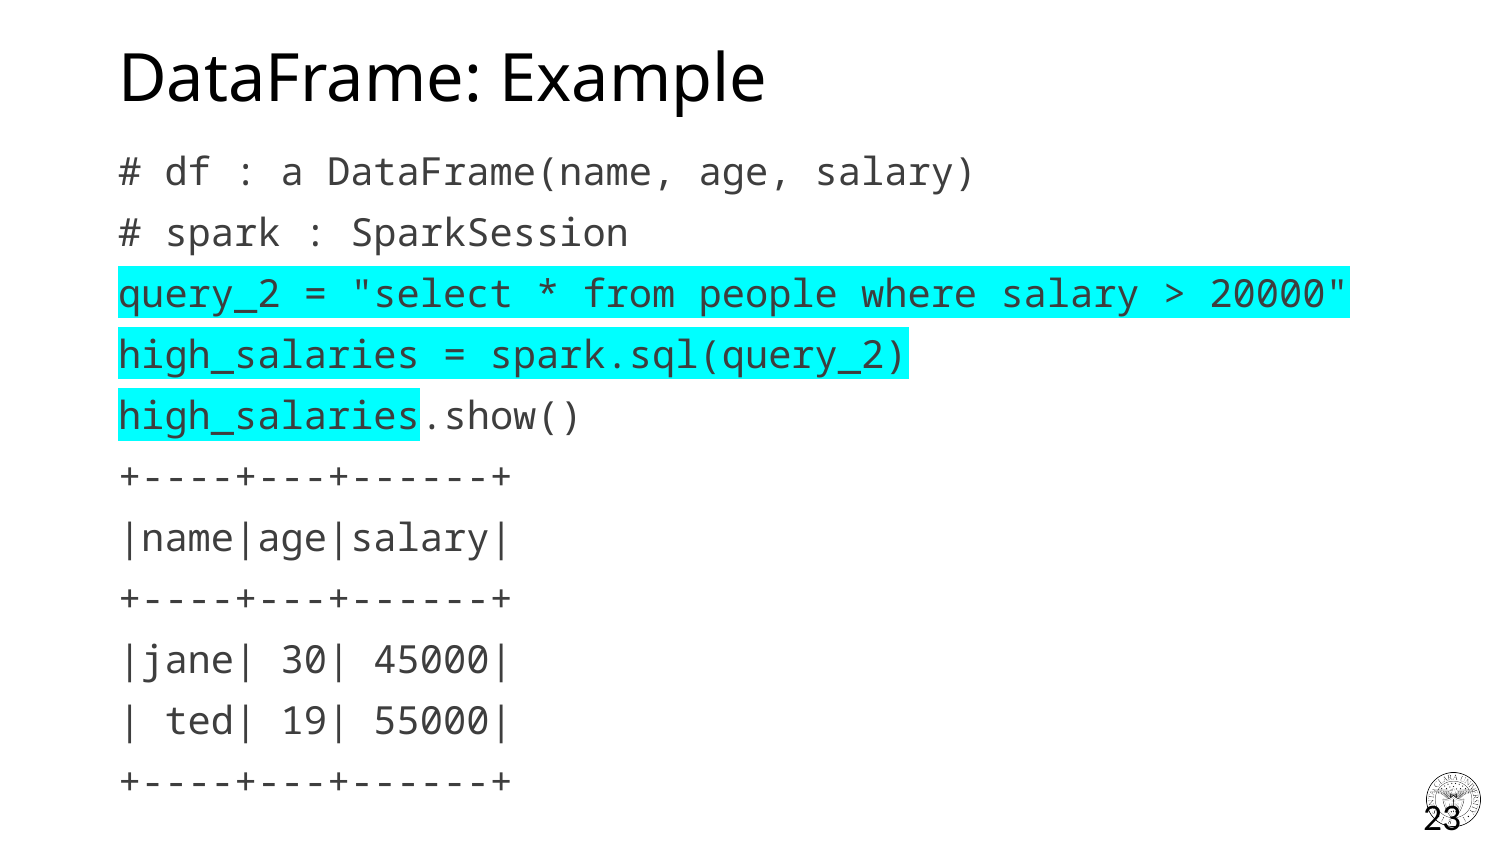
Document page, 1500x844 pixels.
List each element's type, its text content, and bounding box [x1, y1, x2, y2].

title DataFrame: Example [103, 27, 1397, 124]
slide_number 23 [1408, 785, 1500, 830]
list # df : a DataFrame(name, age, salary) # spark : SparkSession query_2 = "select * from people where salary > 20000" high_salaries = spark.sql(query_2) high_salaries.show() +----+---+------+ |name|age|salary| +----+---+------+ |jane| 30| 45000| | ted| 19| 55000| +----+---+------+ [103, 138, 1409, 817]
picture [1426, 772, 1481, 785]
